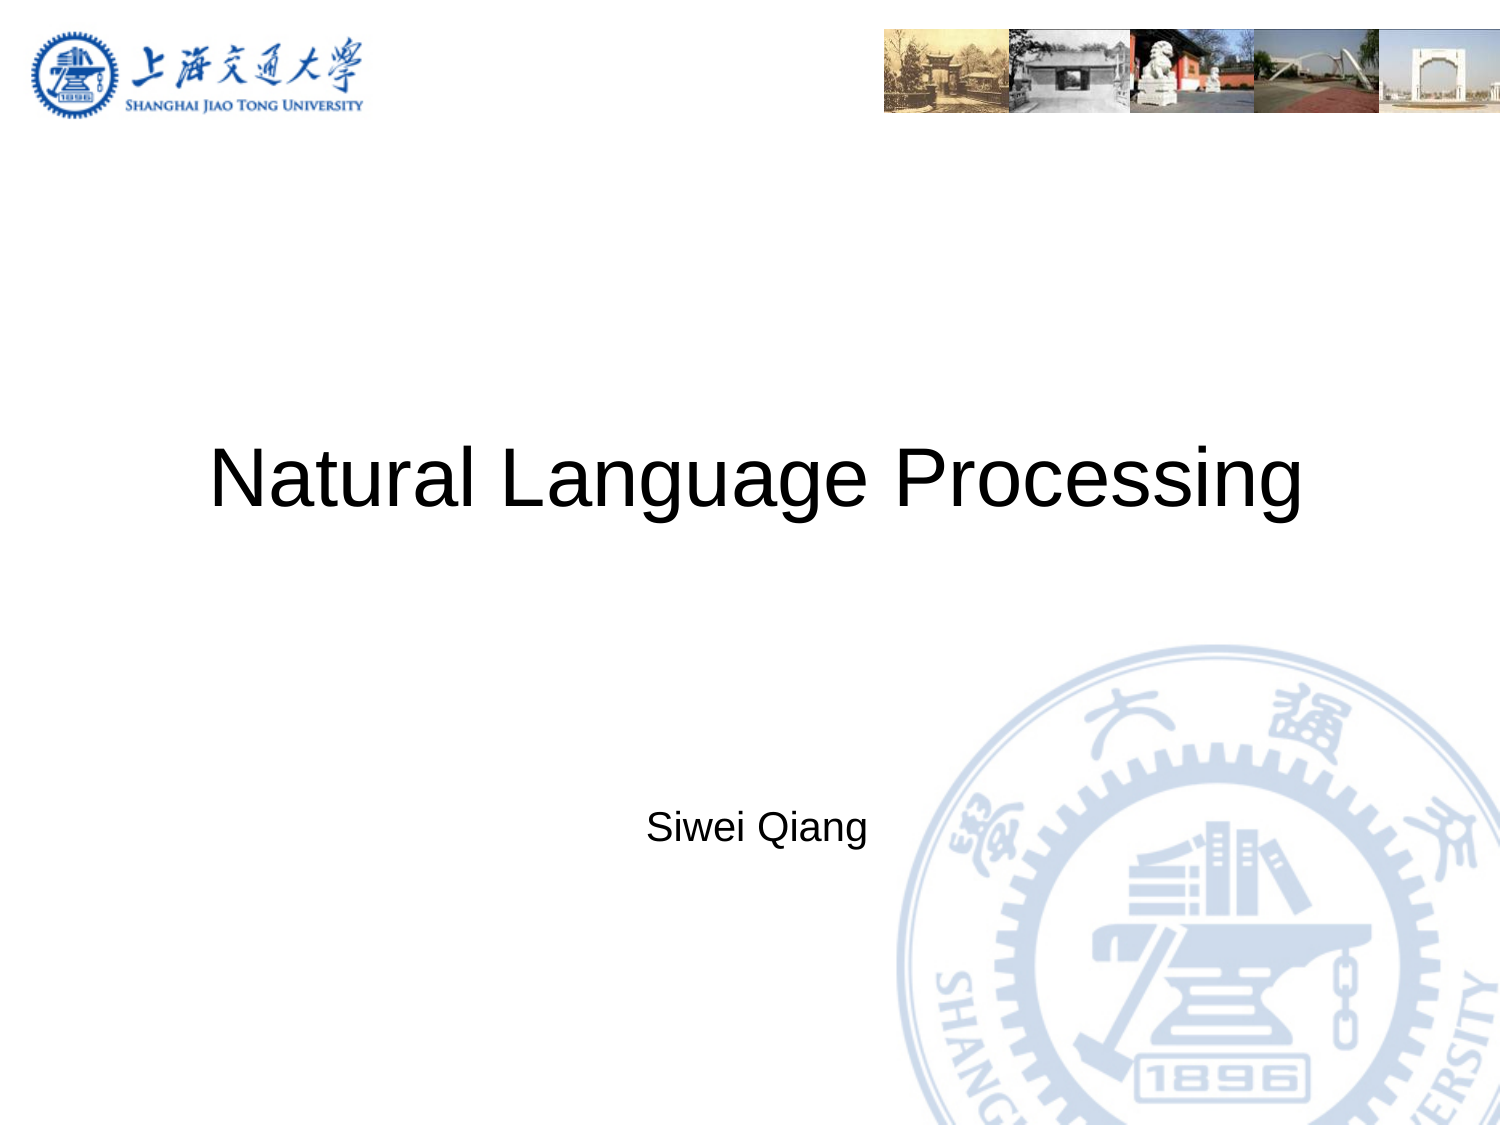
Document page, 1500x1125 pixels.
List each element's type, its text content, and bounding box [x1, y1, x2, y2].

picture [0, 0, 1500, 1125]
text_box Siwei Qiang [82, 609, 1433, 1035]
text_box Natural Language Processing [82, 302, 1433, 609]
